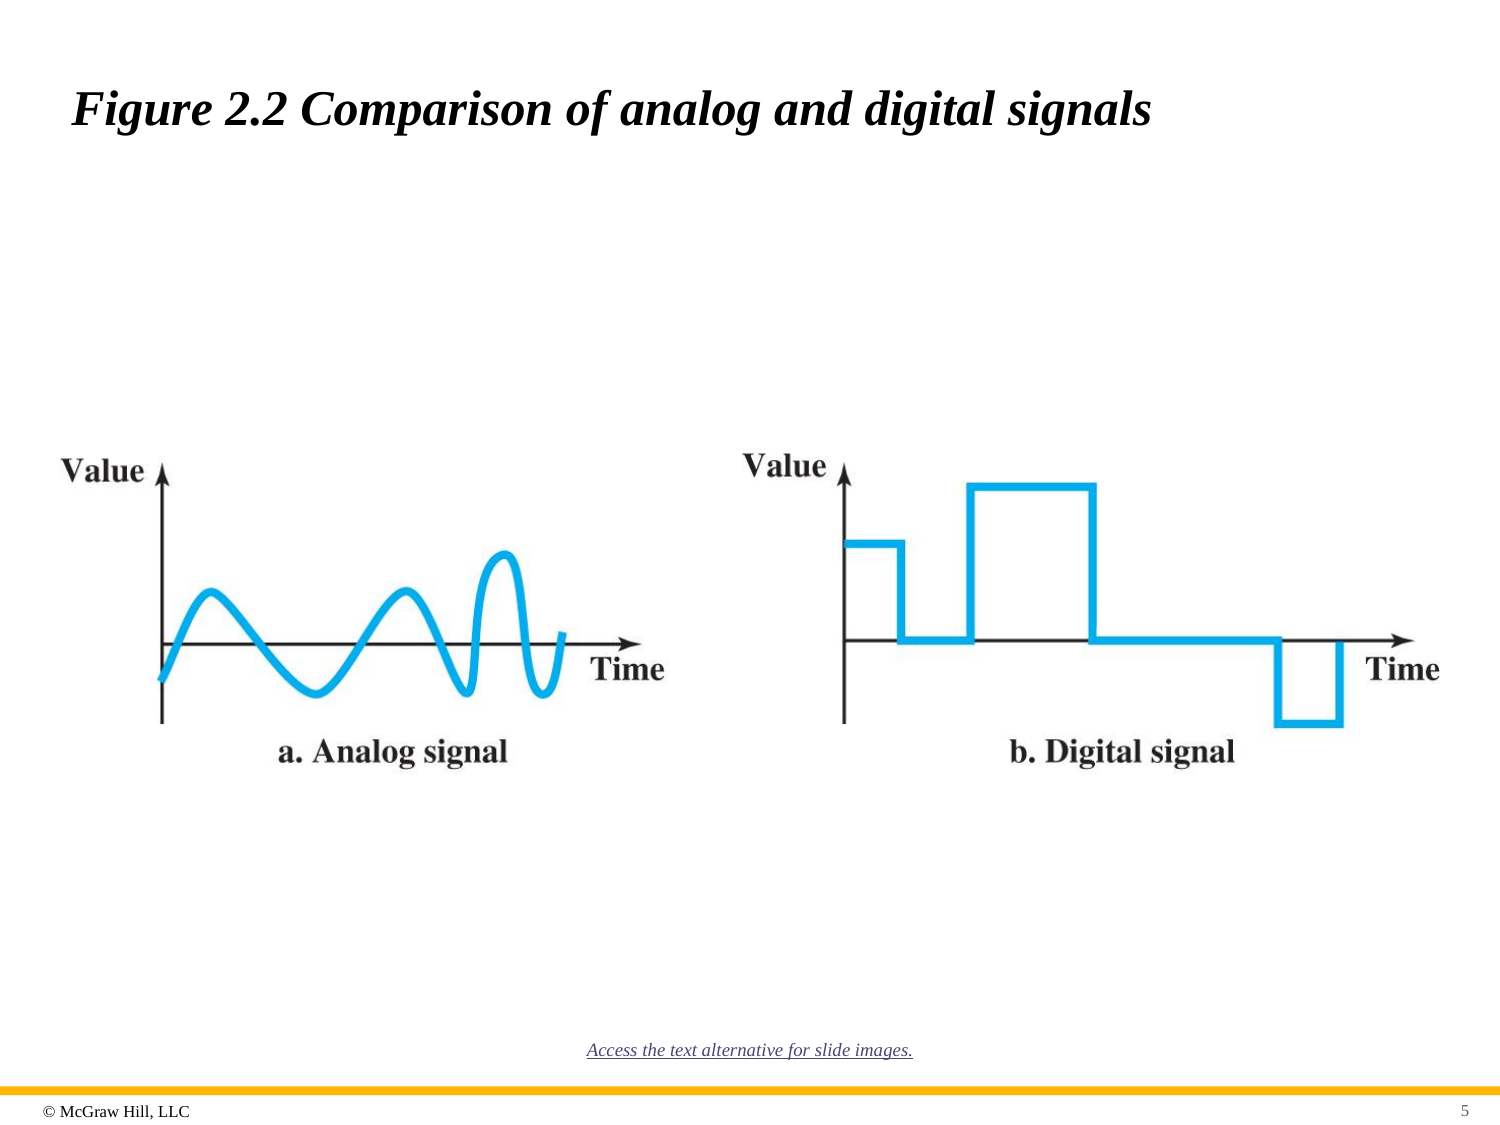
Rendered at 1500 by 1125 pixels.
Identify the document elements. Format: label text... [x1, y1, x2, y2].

title Figure 2.2 Comparison of analog and digital signals [56, 50, 1444, 162]
picture [59, 448, 1441, 776]
slide_number ‹#› [1418, 1096, 1477, 1123]
list Access the text alternative for slide images. [525, 1033, 975, 1066]
